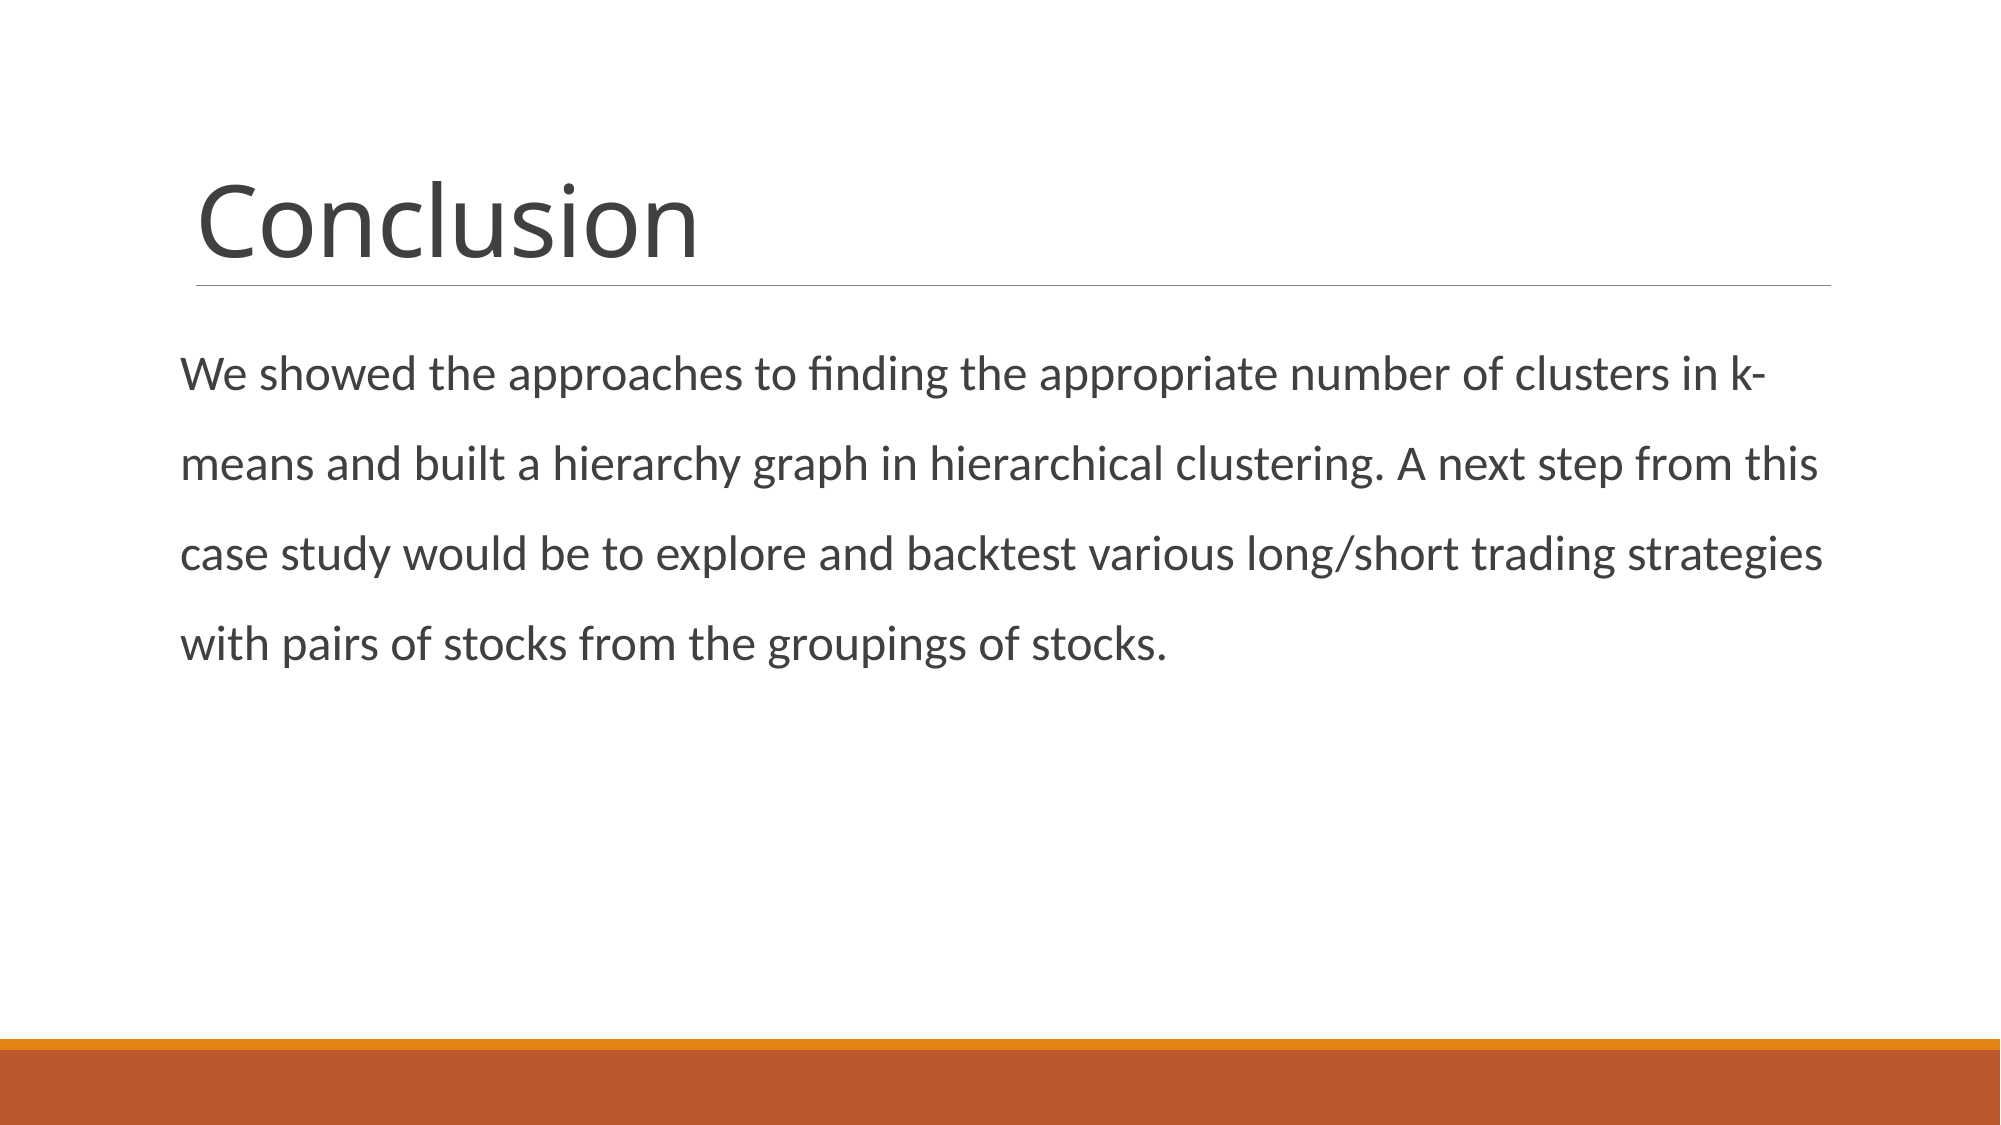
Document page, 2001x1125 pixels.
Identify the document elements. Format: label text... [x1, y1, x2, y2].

list We showed the approaches to finding the appropriate number of clusters in k-means and built a hierarchy graph in hierarchical clustering. A next step from this case study would be to explore and backtest various long/short trading strategies with pairs of stocks from the groupings of stocks. [180, 302, 1830, 963]
title Conclusion [180, 47, 1830, 285]
